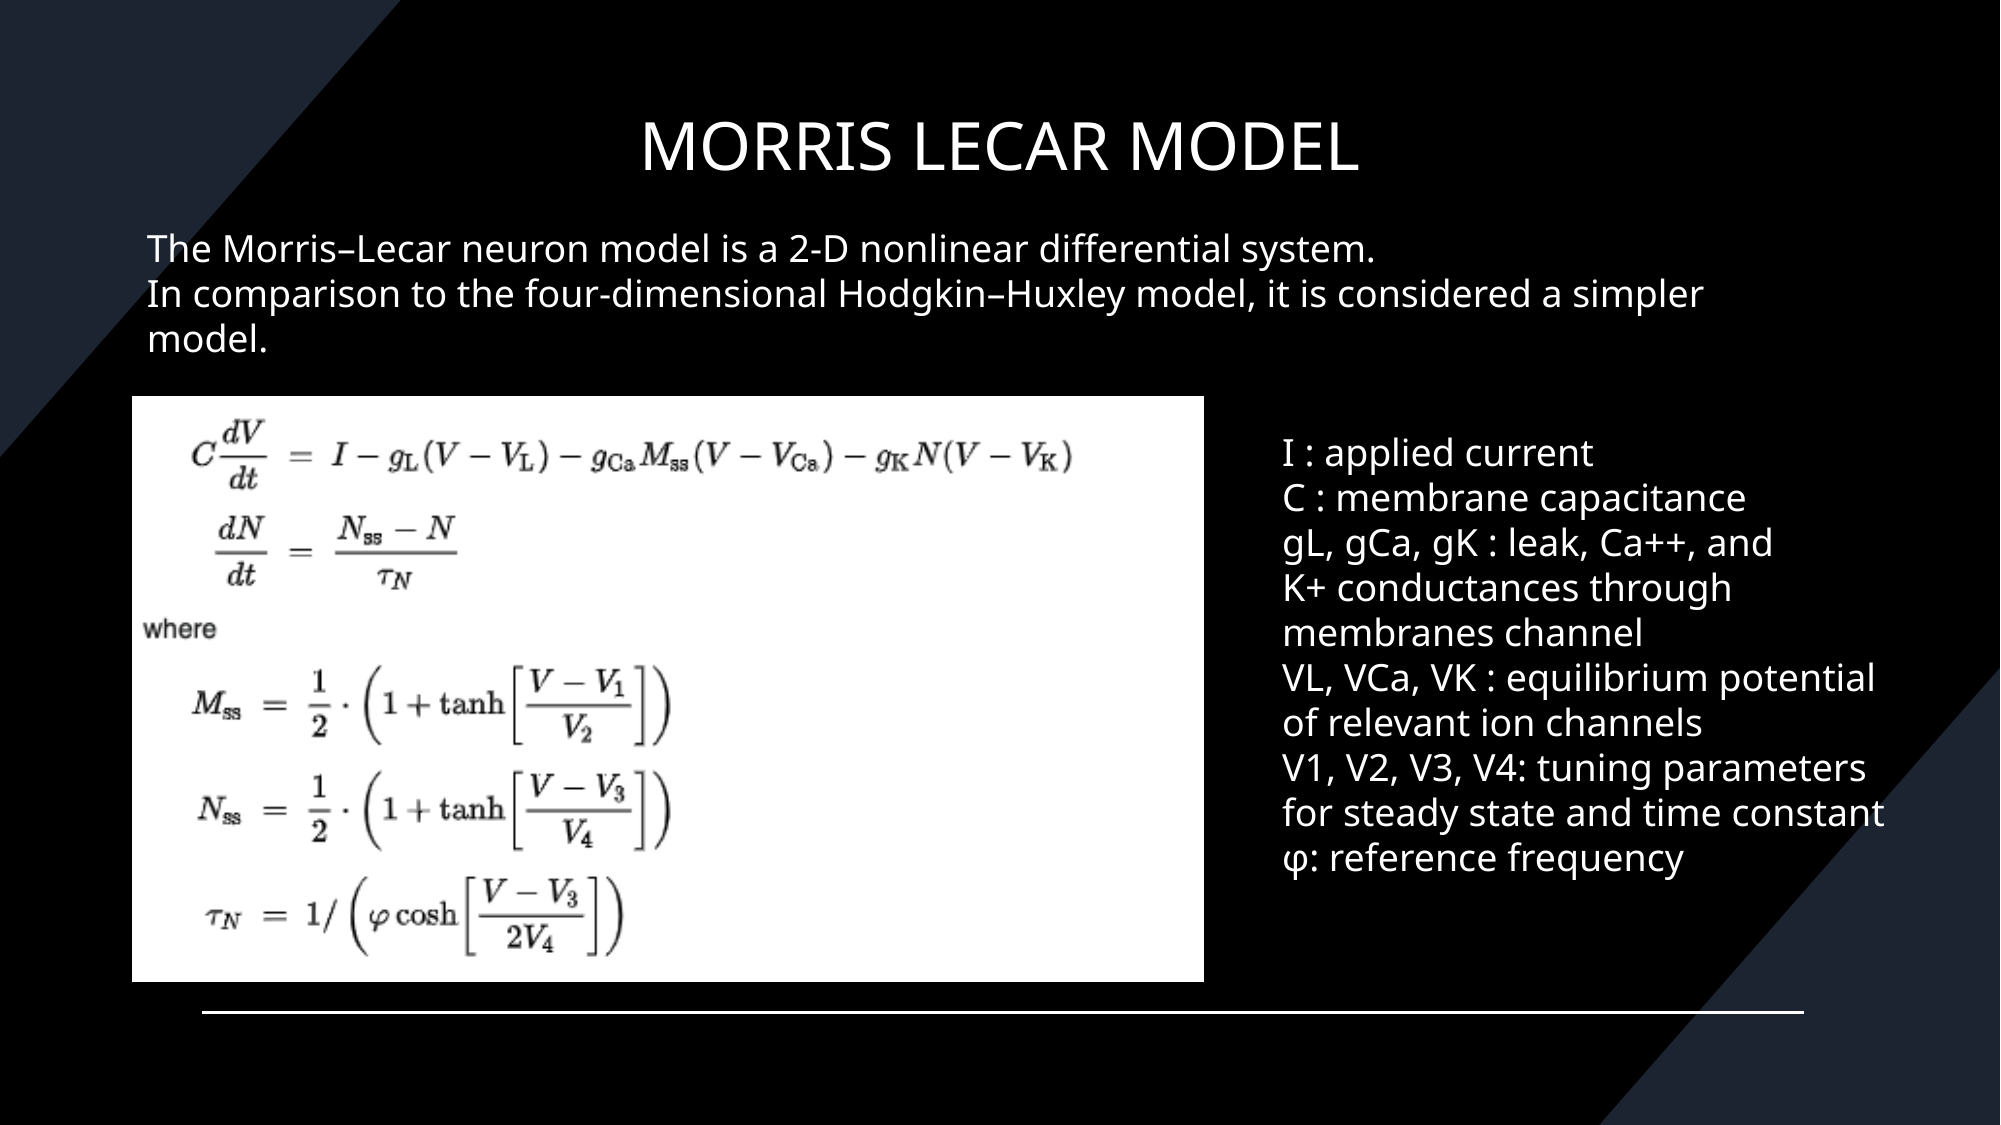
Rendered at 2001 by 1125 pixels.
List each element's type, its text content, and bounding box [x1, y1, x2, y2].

text_box I : applied current C : membrane capacitance gL, gCa, gK : leak, Ca++, and K+ conductances through membranes channel VL, VCa, VK : equilibrium potential of relevant ion channels V1, V2, V3, V4: tuning parameters for steady state and time constant φ: reference frequency [1267, 421, 1904, 932]
title MORRIS LECAR MODEL [187, 68, 1813, 218]
text_box The Morris–Lecar neuron model is a 2-D nonlinear differential system. In comparison to the four-dimensional Hodgkin–Huxley model, it is considered a simpler model. [132, 218, 1838, 368]
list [132, 396, 1204, 982]
